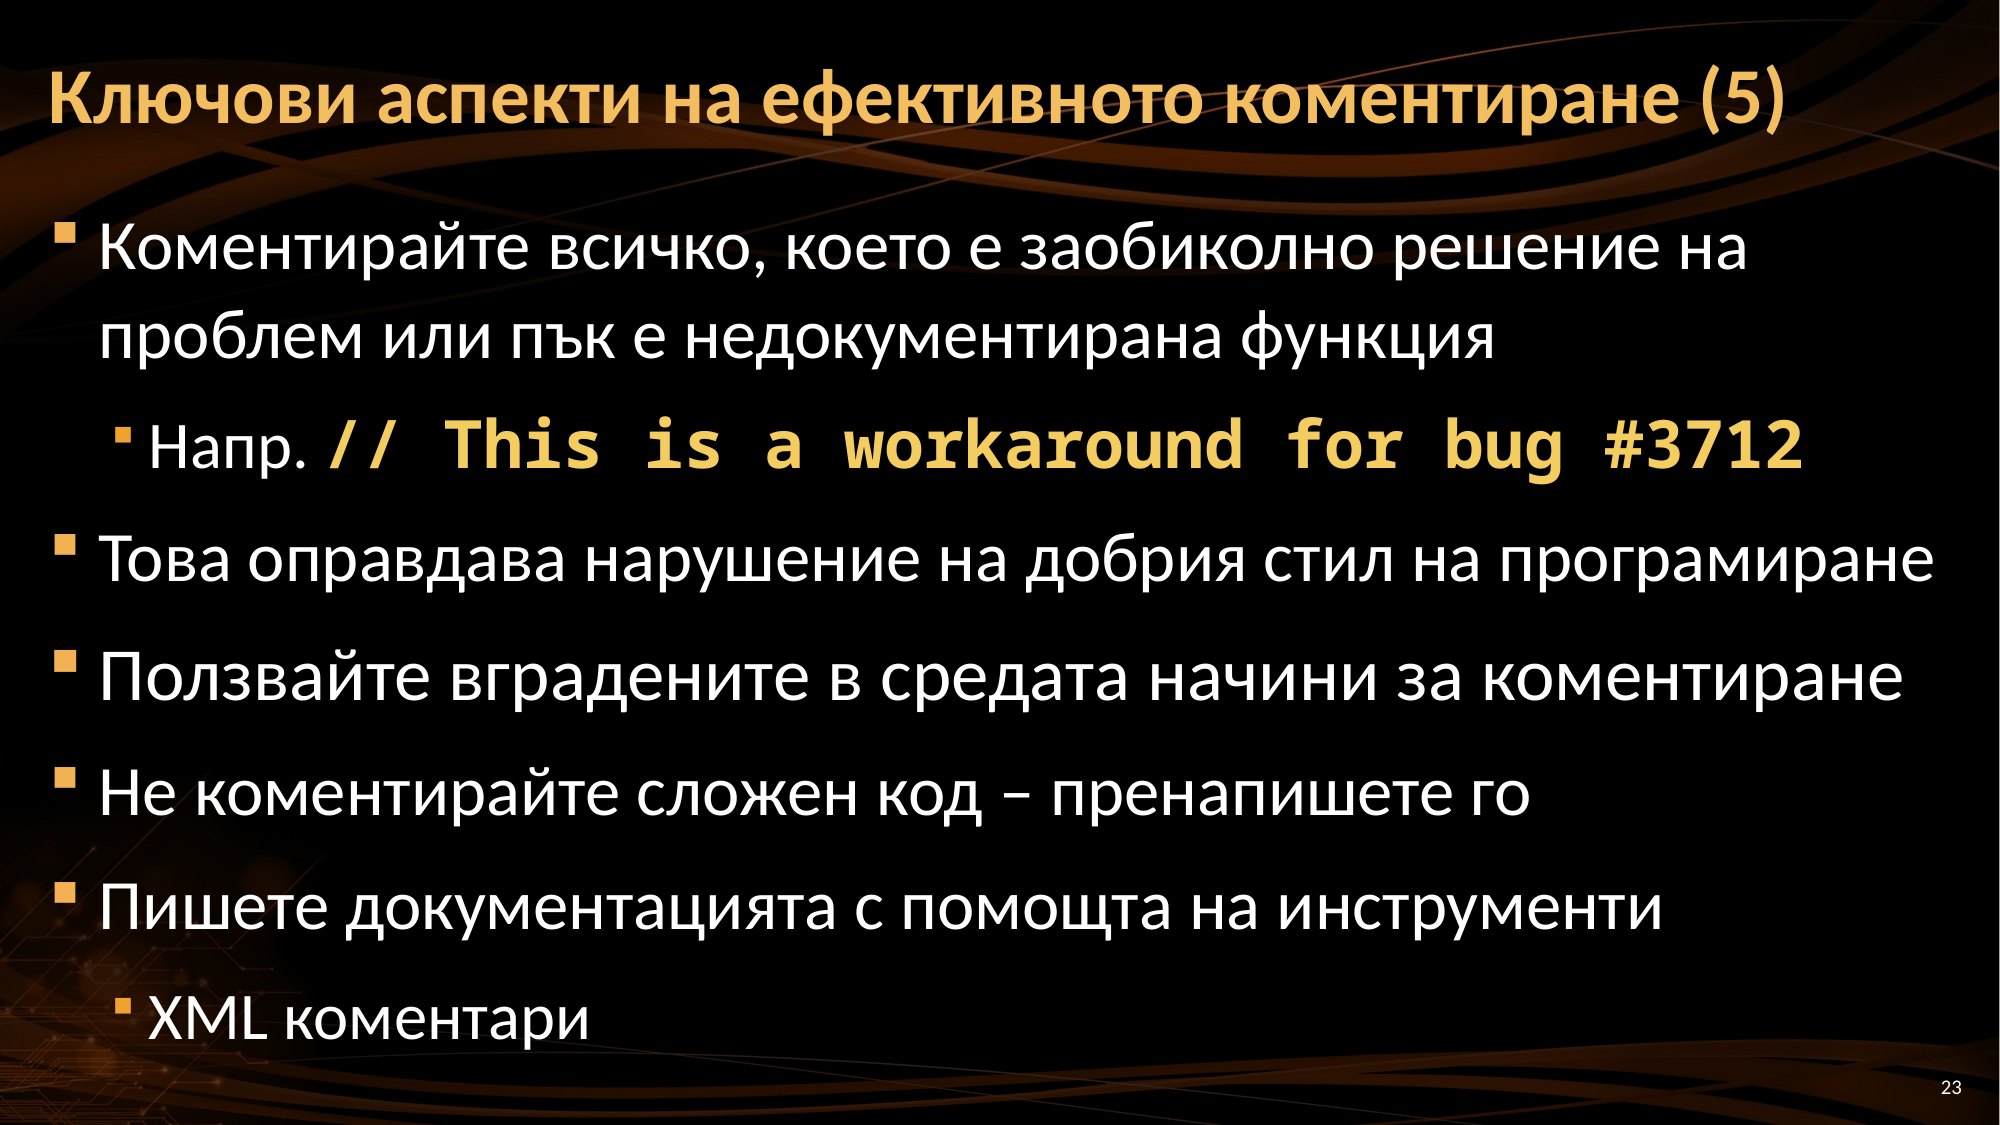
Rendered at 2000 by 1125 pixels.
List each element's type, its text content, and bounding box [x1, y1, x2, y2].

list Коментирайте всичко, което е заобиколно решение на проблем или пък е недокументирана функция Напр. // This is a workaround for bug #3712 Това оправдава нарушение на добрия стил на програмиране Ползвайте вградените в средата начини за коментиране Не коментирайте сложен код – пренапишете го Пишете документацията с помощта на инструменти XML коментари [31, 188, 1968, 1103]
slide_number 23 [1897, 1070, 1968, 1103]
title Ключови аспекти на ефективното коментиране (5) [30, 6, 1838, 189]
picture [0, 0, 2000, 1125]
